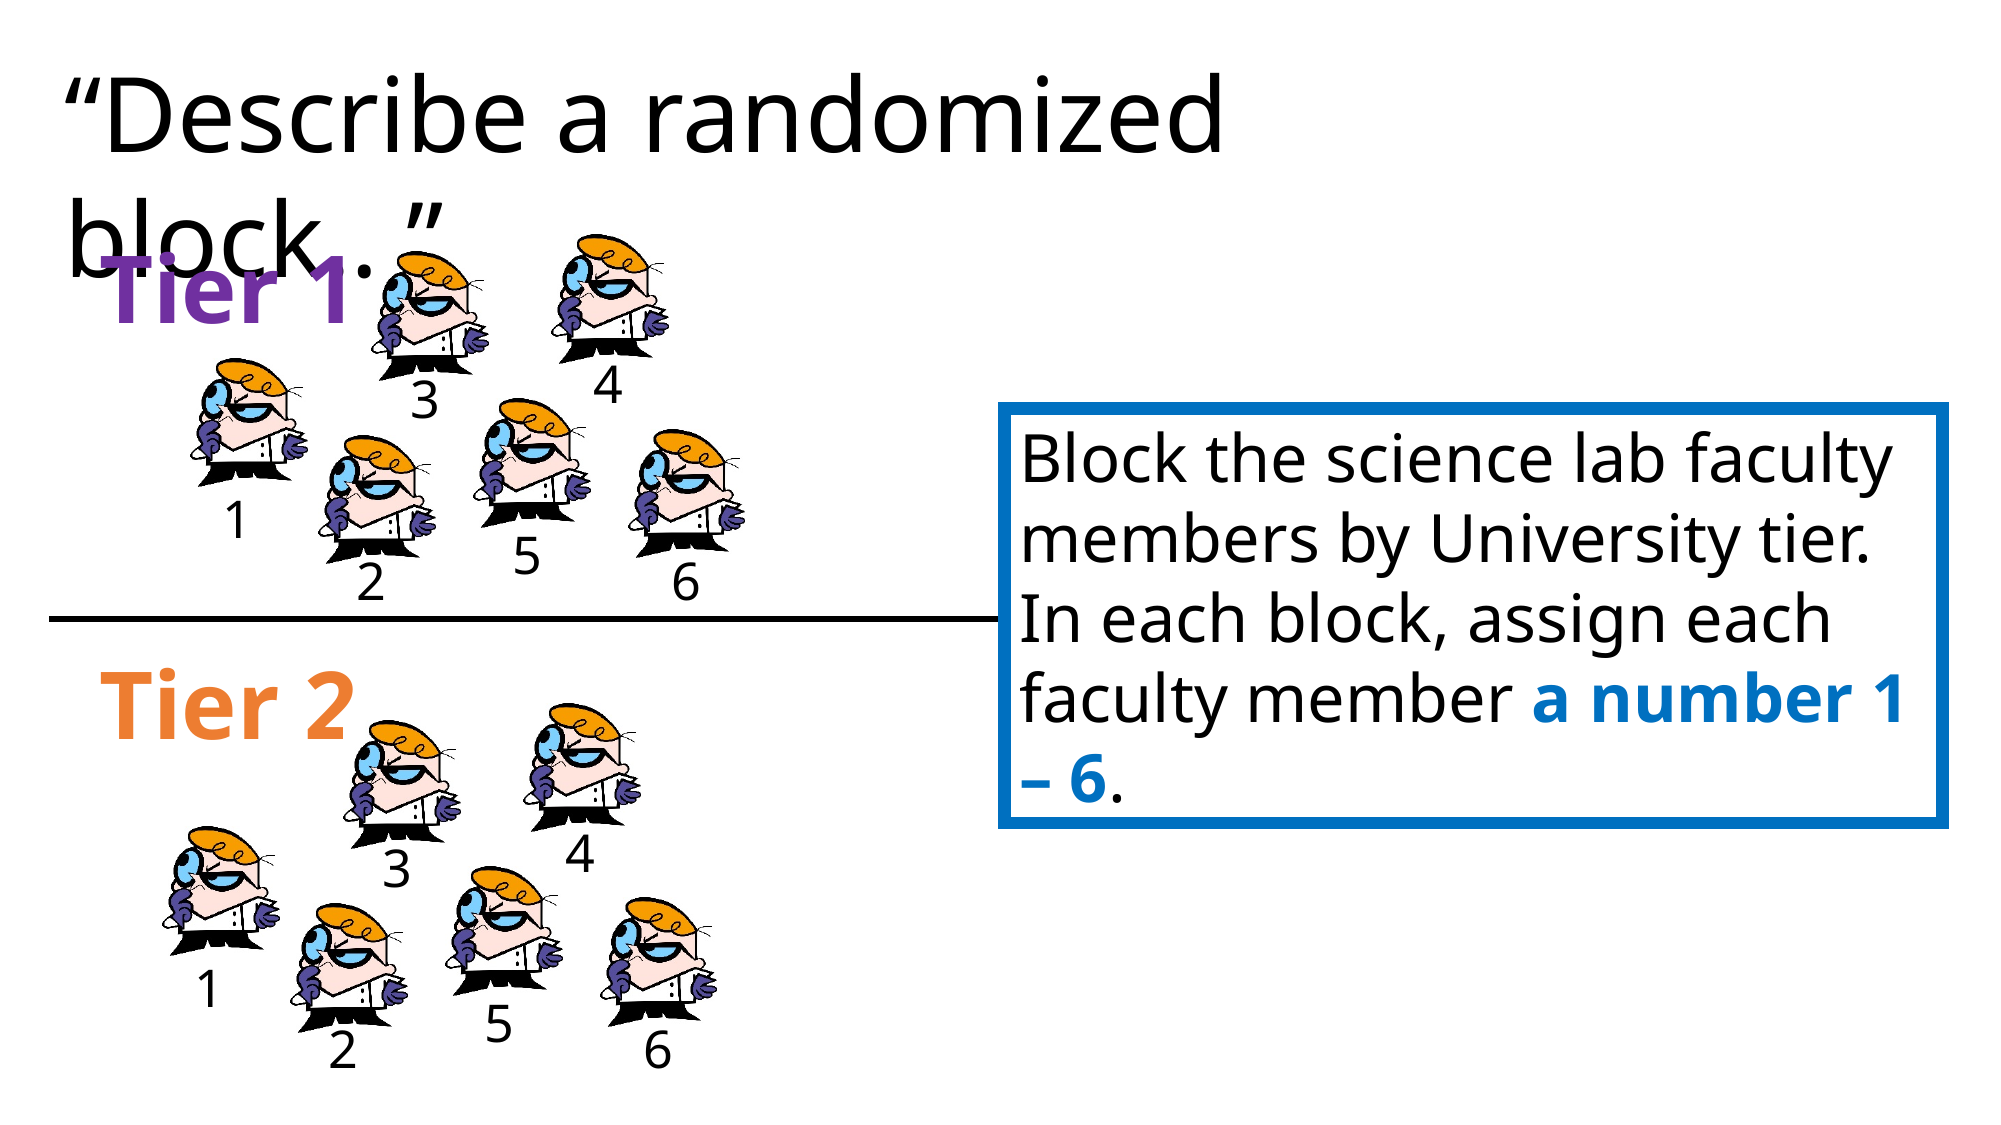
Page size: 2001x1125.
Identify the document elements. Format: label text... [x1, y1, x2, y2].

text_box 3 [366, 850, 429, 906]
picture [445, 866, 563, 996]
picture [473, 398, 591, 528]
text_box 5 [468, 996, 531, 1061]
text_box 5 [496, 528, 559, 592]
picture [600, 897, 717, 1027]
text_box 1 [205, 488, 269, 557]
text_box 6 [655, 558, 718, 618]
text_box 4 [576, 364, 640, 422]
text_box “Describe a randomized block…” [49, 40, 1528, 306]
picture [318, 435, 436, 564]
picture [628, 429, 746, 558]
text_box Tier 2 [84, 637, 378, 766]
text_box 4 [548, 832, 612, 891]
picture [290, 903, 408, 1033]
picture [371, 251, 489, 381]
text_box Tier 1 [84, 222, 378, 351]
picture [190, 358, 308, 488]
text_box 1 [177, 956, 241, 1026]
text_box 2 [339, 564, 403, 618]
text_box 6 [627, 1027, 690, 1087]
text_box 2 [311, 1033, 375, 1087]
picture [523, 703, 641, 832]
picture [162, 826, 280, 956]
picture [343, 720, 461, 850]
picture [551, 234, 669, 364]
text_box 3 [394, 381, 457, 437]
text_box Block the science lab faculty members by University tier. In each block, assign each faculty member a number 1 – 6. [1003, 408, 1943, 824]
